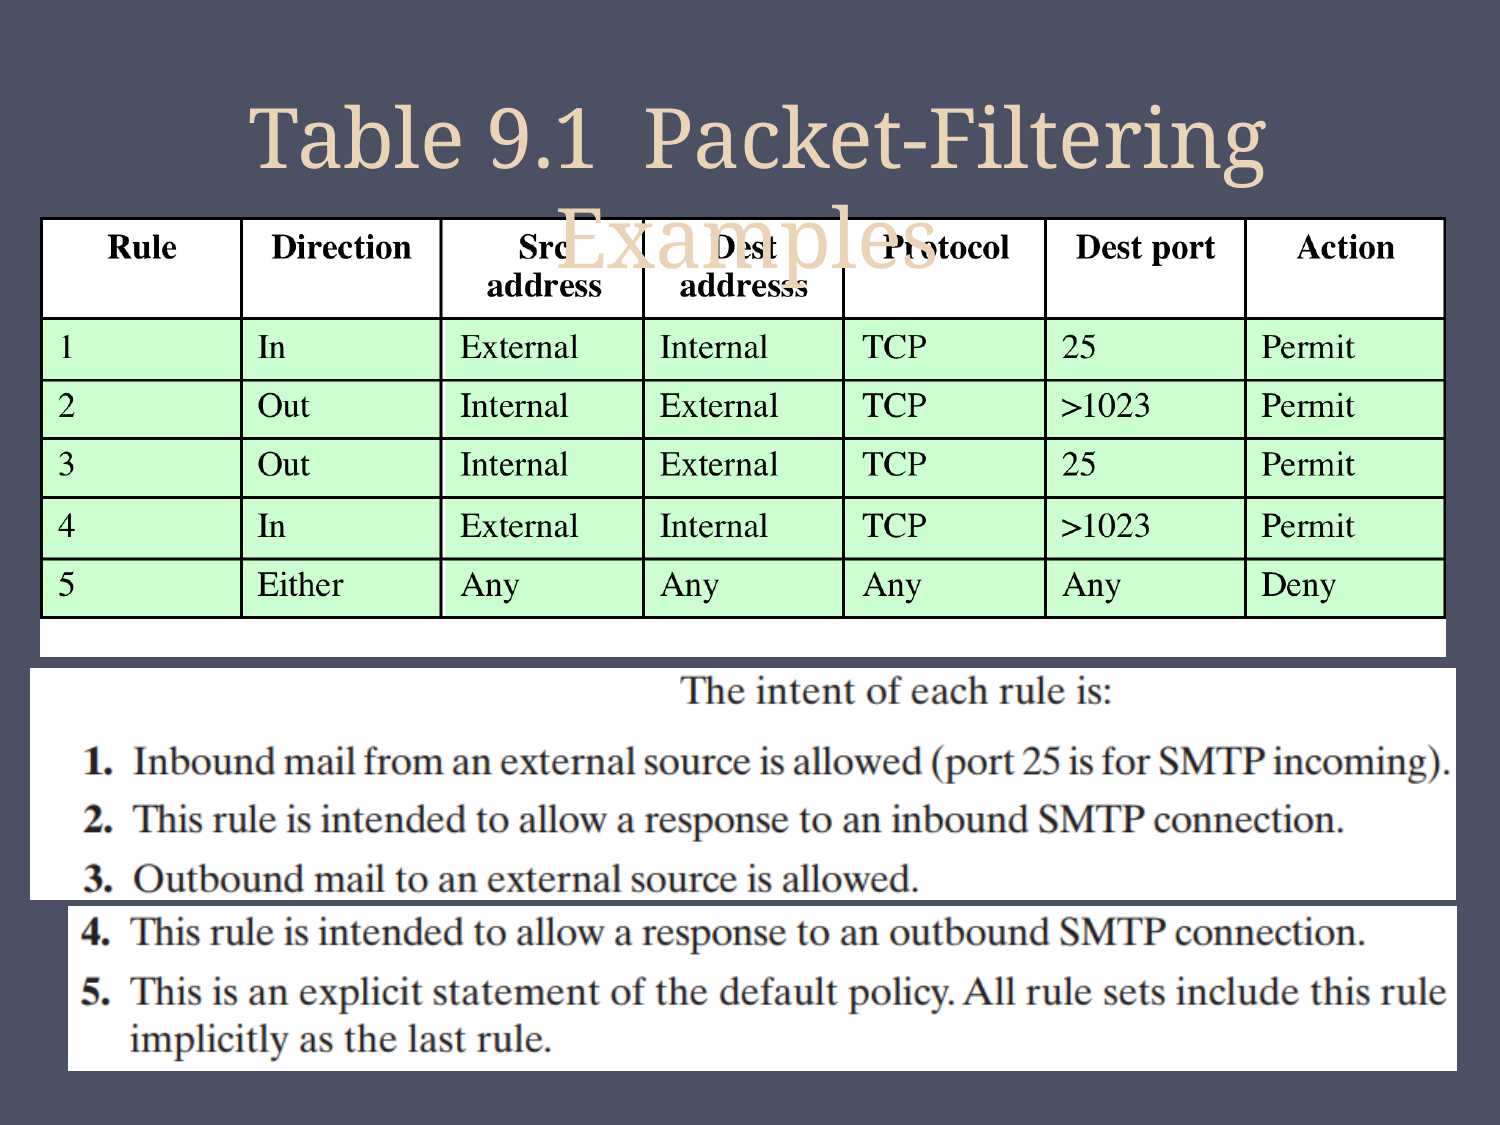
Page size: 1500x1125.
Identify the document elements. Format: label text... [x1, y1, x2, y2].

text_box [30, 668, 1456, 901]
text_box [40, 216, 1446, 658]
picture [68, 906, 1457, 1071]
text_box Table 9.1 Packet-Filtering Examples [61, 78, 1456, 293]
